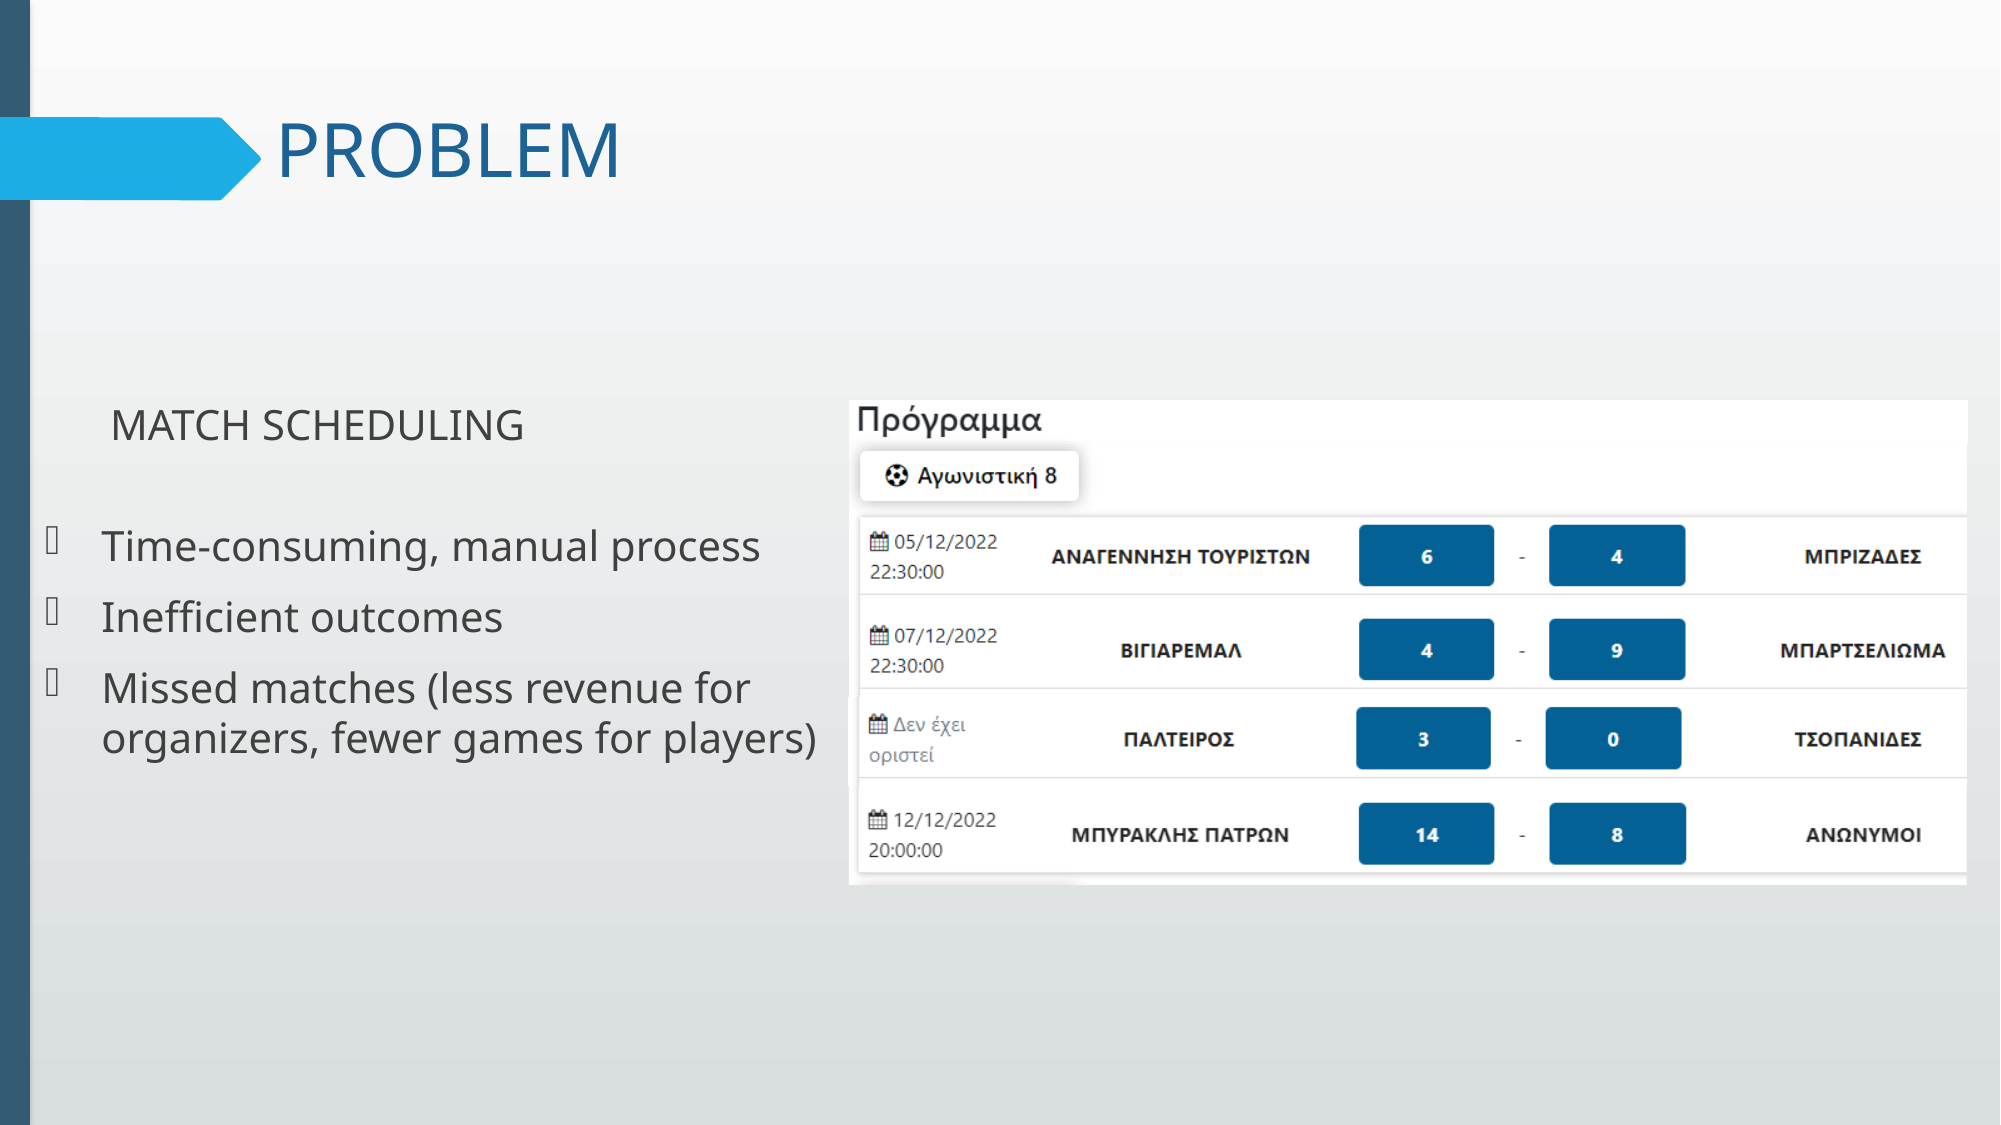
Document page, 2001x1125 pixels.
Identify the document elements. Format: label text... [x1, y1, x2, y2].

text_box [0, 117, 262, 201]
text_box [31, 0, 2000, 1125]
title PROBLEM [259, 95, 1917, 306]
text_box MATCH SCHEDULING [95, 391, 760, 457]
list Time-consuming, manual process Inefficient outcomes Missed matches (less revenue for organizers, fewer games for players) [30, 512, 844, 822]
text_box [0, 0, 31, 117]
text_box [0, 200, 31, 1125]
picture [848, 400, 1969, 885]
